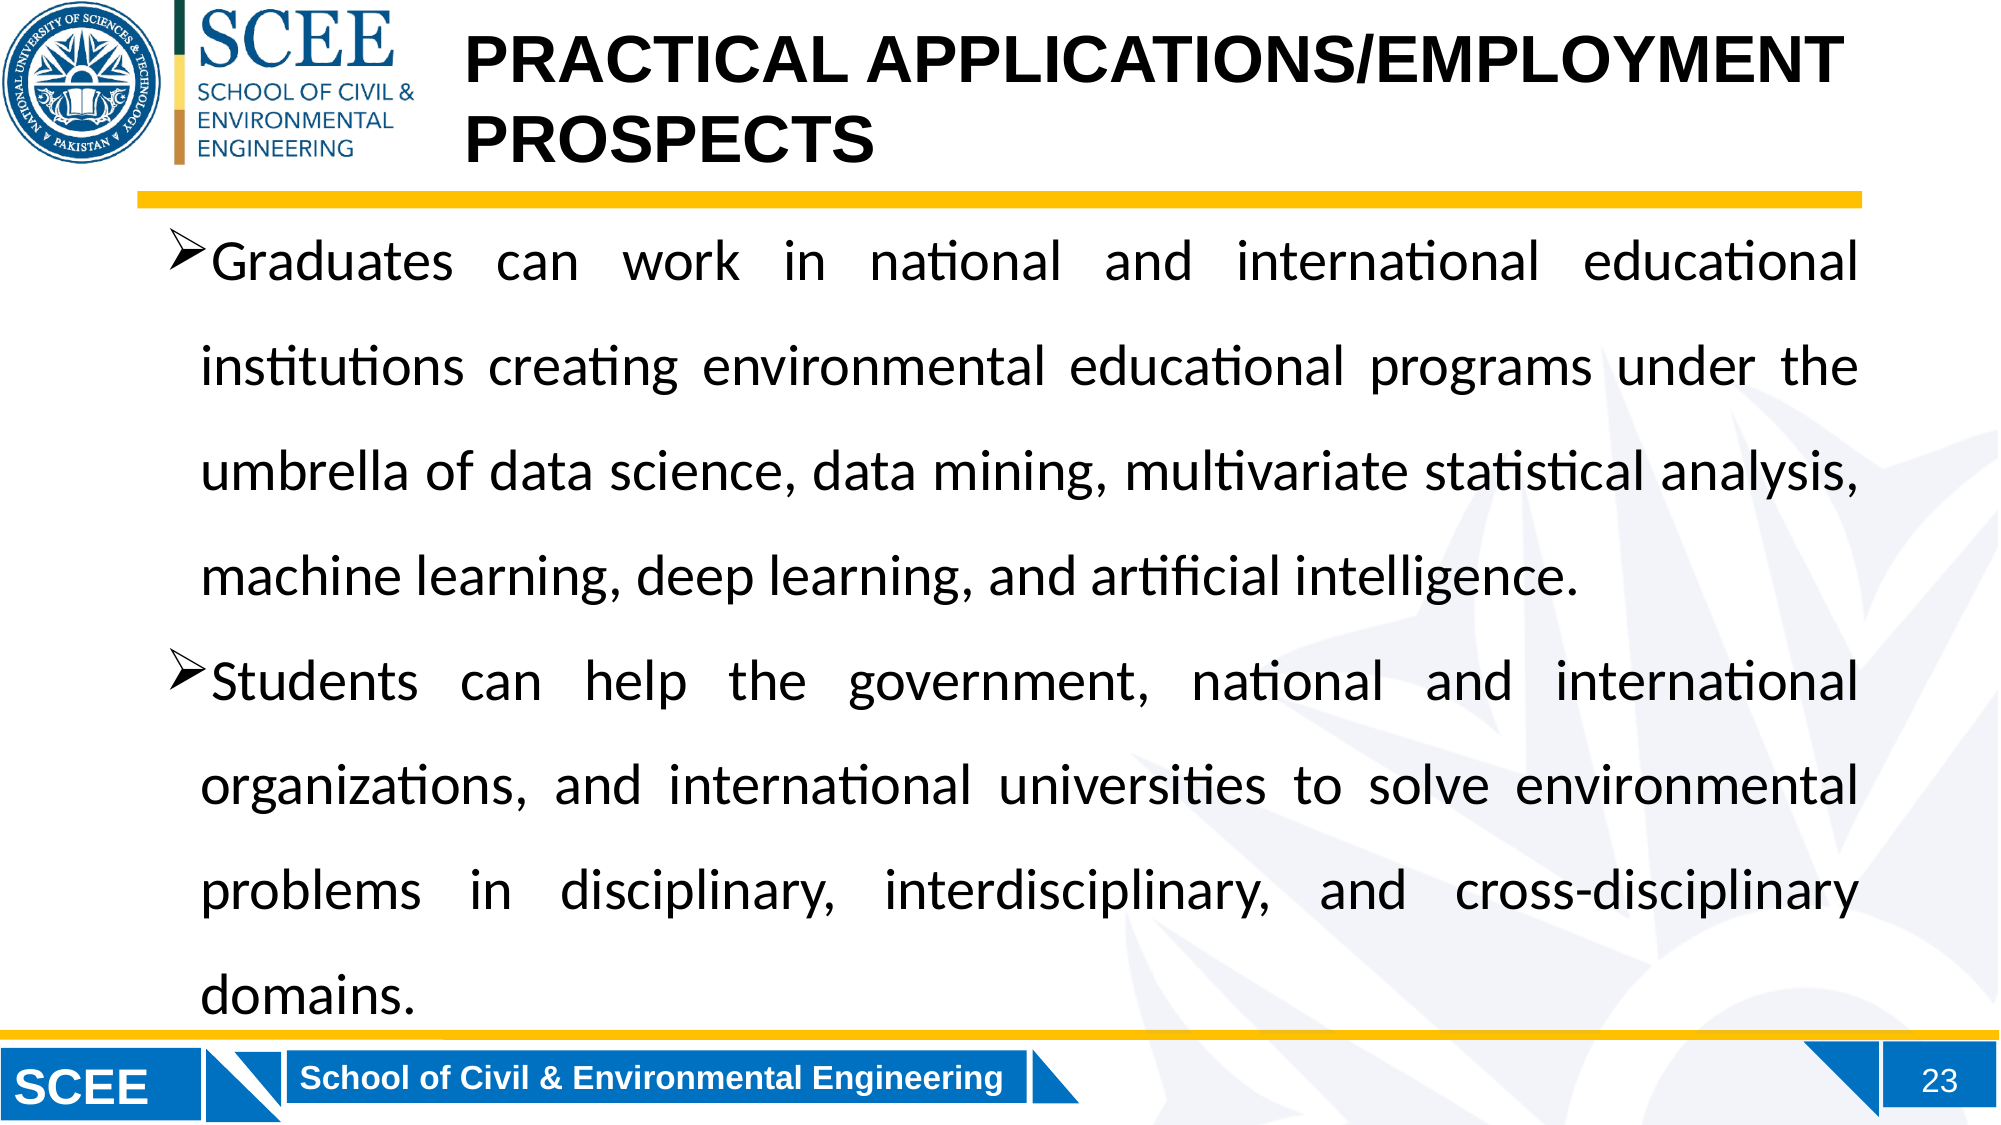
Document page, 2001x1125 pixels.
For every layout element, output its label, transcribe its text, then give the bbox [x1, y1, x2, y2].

text_box PRACTICAL APPLICATIONS/EMPLOYMENT PROSPECTS [449, 8, 1988, 183]
picture [0, 0, 429, 167]
text_box Graduates can work in national and international educational institutions creating environmental educational programs under the umbrella of data science, data mining, multivariate statistical analysis, machine learning, deep learning, and artificial intelligence. Students can help the government, national and international organizations, and international universities to solve environmental problems in disciplinary, interdisciplinary, and cross-disciplinary domains. [150, 179, 1875, 894]
